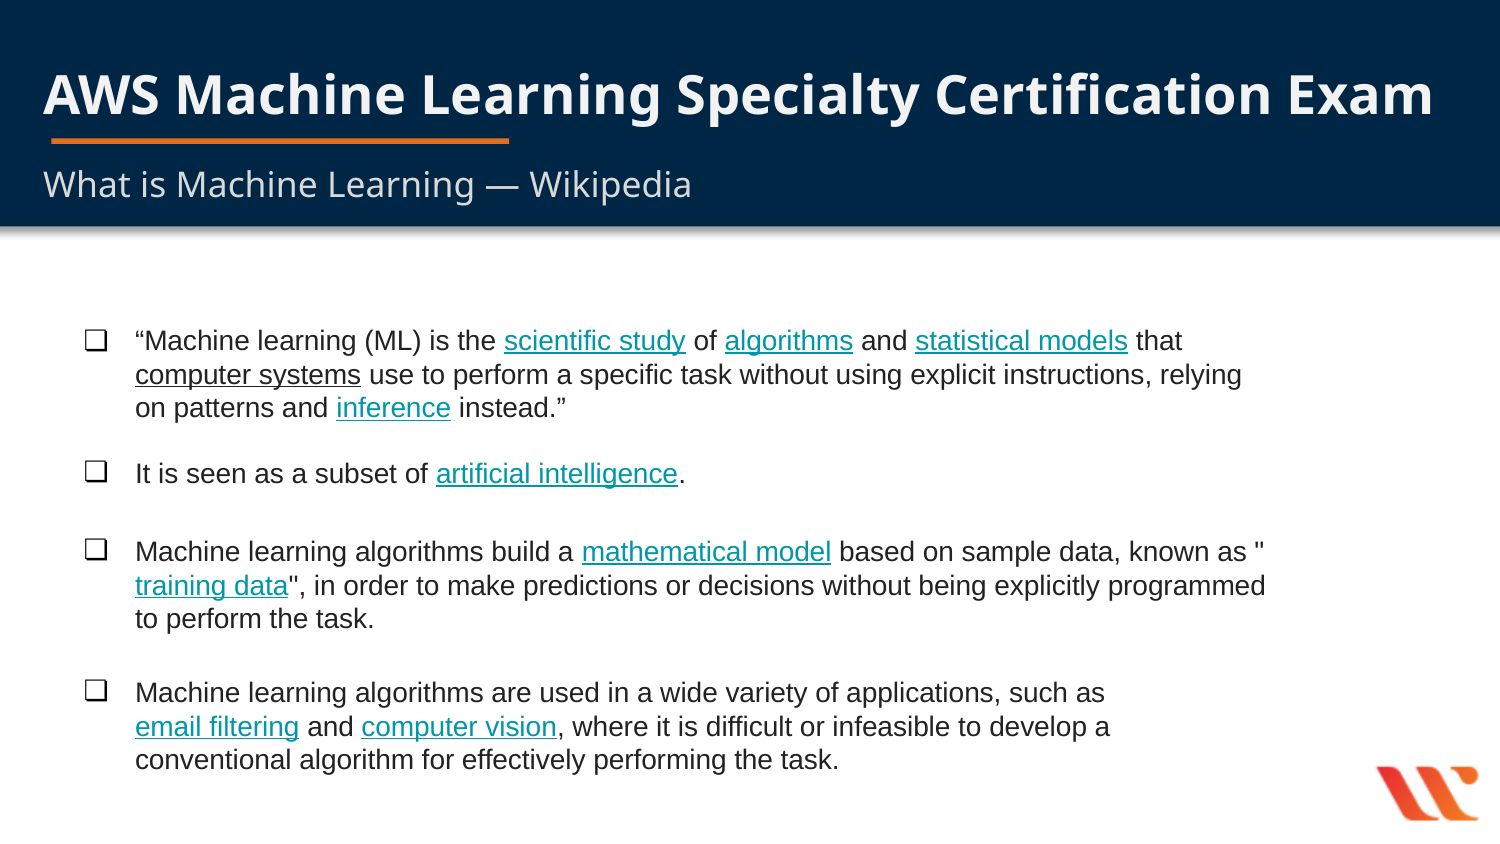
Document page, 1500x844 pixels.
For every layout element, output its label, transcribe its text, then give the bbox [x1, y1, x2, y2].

text_box AWS Machine Learning Specialty Certification Exam [37, 54, 1500, 132]
text_box [51, 138, 510, 144]
text_box It is seen as a subset of artificial intelligence. [45, 440, 767, 518]
text_box What is Machine Learning — Wikipedia [37, 156, 718, 212]
text_box Machine learning algorithms build a mathematical model based on sample data, known as "training data", in order to make predictions or decisions without being explicitly programmed to perform the task. [45, 518, 1290, 641]
text_box Machine learning algorithms are used in a wide variety of applications, such as email filtering and computer vision, where it is difficult or infeasible to develop a conventional algorithm for effectively performing the task. [45, 659, 1264, 782]
picture [1365, 753, 1490, 835]
text_box “Machine learning (ML) is the scientific study of algorithms and statistical models that computer systems use to perform a specific task without using explicit instructions, relying on patterns and inference instead.” [45, 307, 1277, 422]
text_box [0, 0, 1500, 227]
